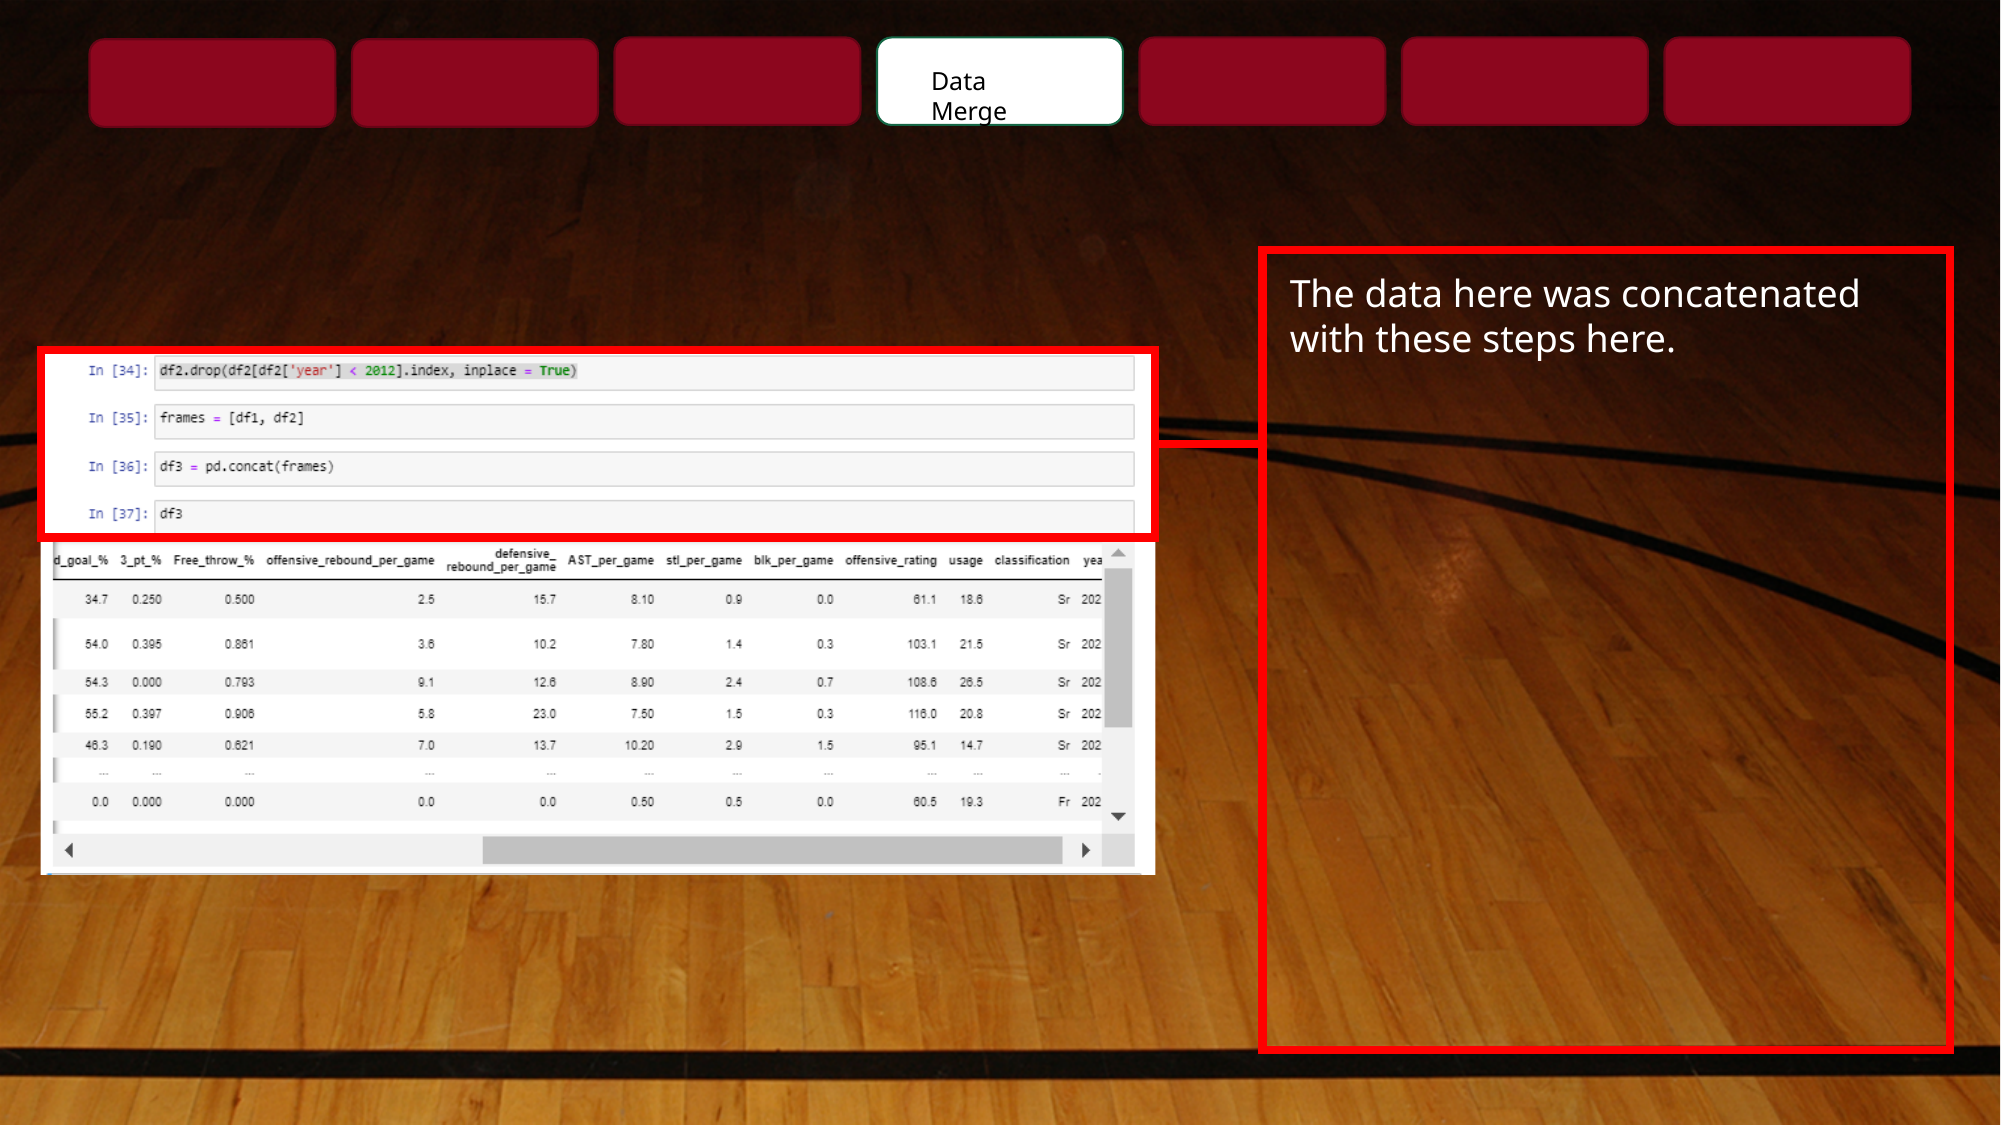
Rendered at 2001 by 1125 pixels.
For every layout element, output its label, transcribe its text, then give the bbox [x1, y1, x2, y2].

picture [0, 0, 2001, 1125]
text_box Data Merge [916, 127, 1084, 134]
text_box [1261, 249, 1951, 1051]
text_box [89, 37, 1911, 127]
text_box The data here was concatenated with these steps here. [1274, 262, 1950, 458]
